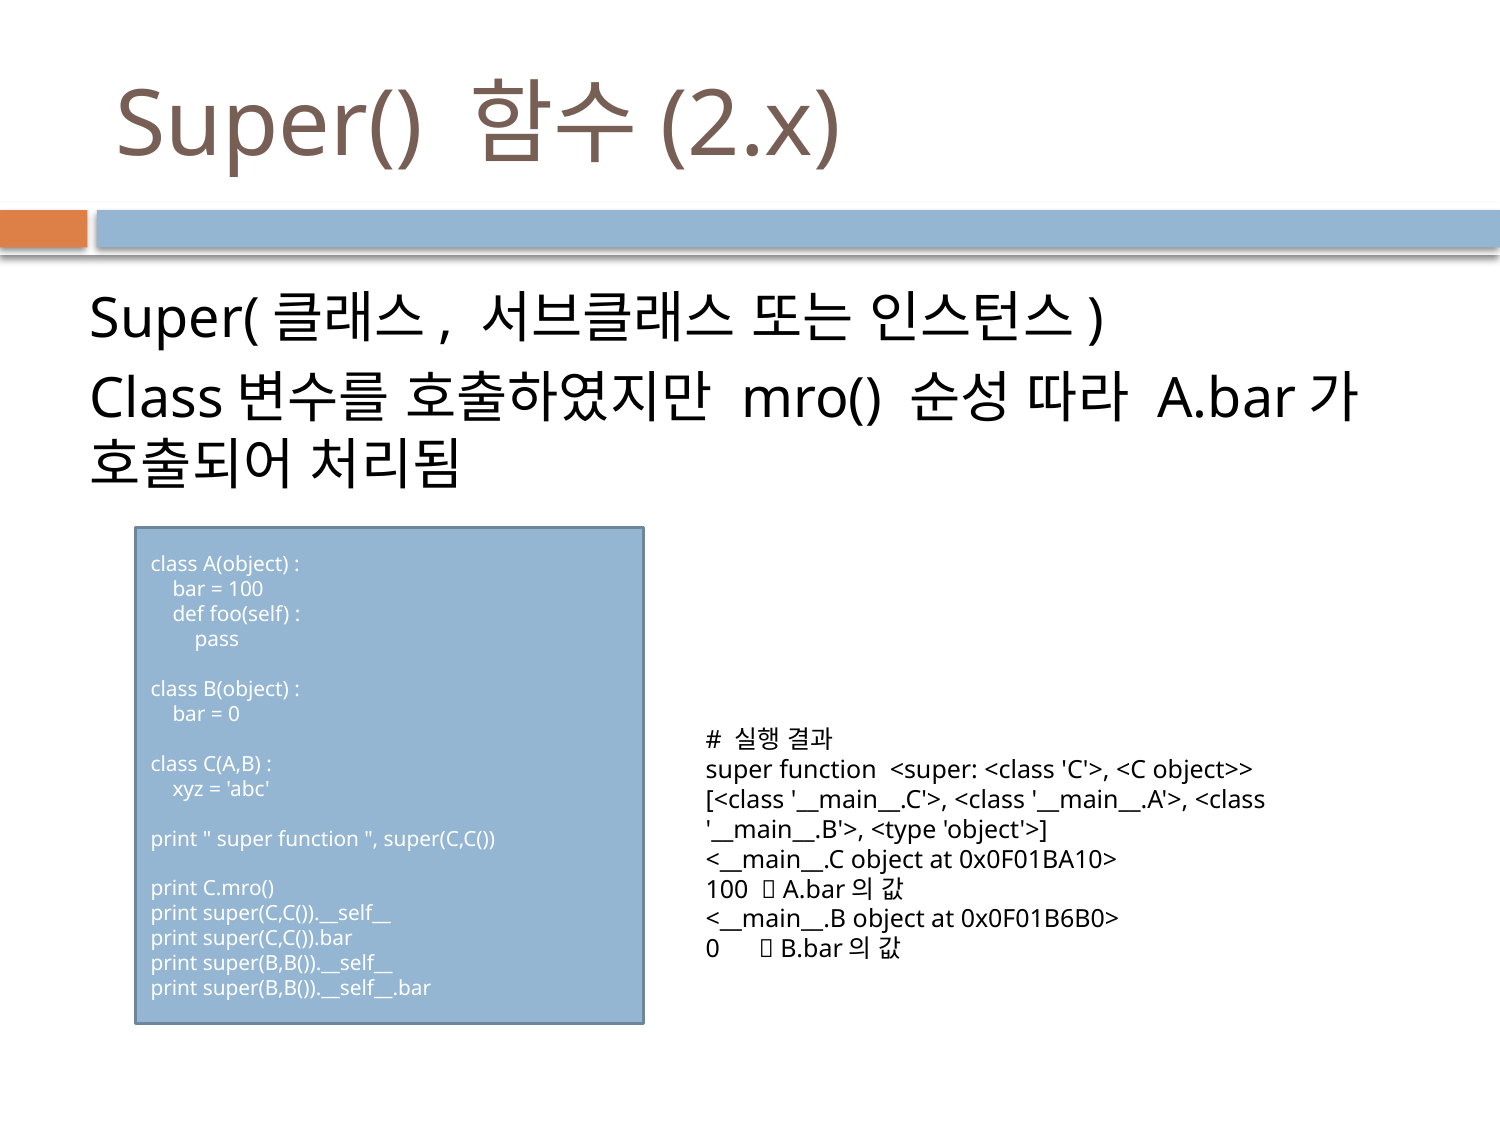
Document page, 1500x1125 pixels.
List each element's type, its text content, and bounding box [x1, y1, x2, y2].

text_box # 실행 결과 super function <super: <class 'C'>, <C object>> [<class '__main__.C'>, <class '__main__.A'>, <class '__main__.B'>, <type 'object'>] <__main__.C object at 0x0F01BA10> 100  A.bar의 값 <__main__.B object at 0x0F01B6B0> 0  B.bar의 값 [690, 715, 1353, 971]
text_box class A(object) : bar = 100 def foo(self) : pass class B(object) : bar = 0 class C(A,B) : xyz = 'abc' print " super function ", super(C,C()) print C.mro() print super(C,C()).__self__ print super(C,C()).bar print super(B,B()).__self__ print super(B,B()).__self__.bar [134, 526, 645, 1025]
title Super() 함수(2.x) [100, 37, 1438, 200]
list Super(클래스, 서브클래스 또는 인스턴스) Class변수를 호출하였지만 mro() 순성 따라 A.bar가 호출되어 처리됨 [75, 274, 1425, 504]
